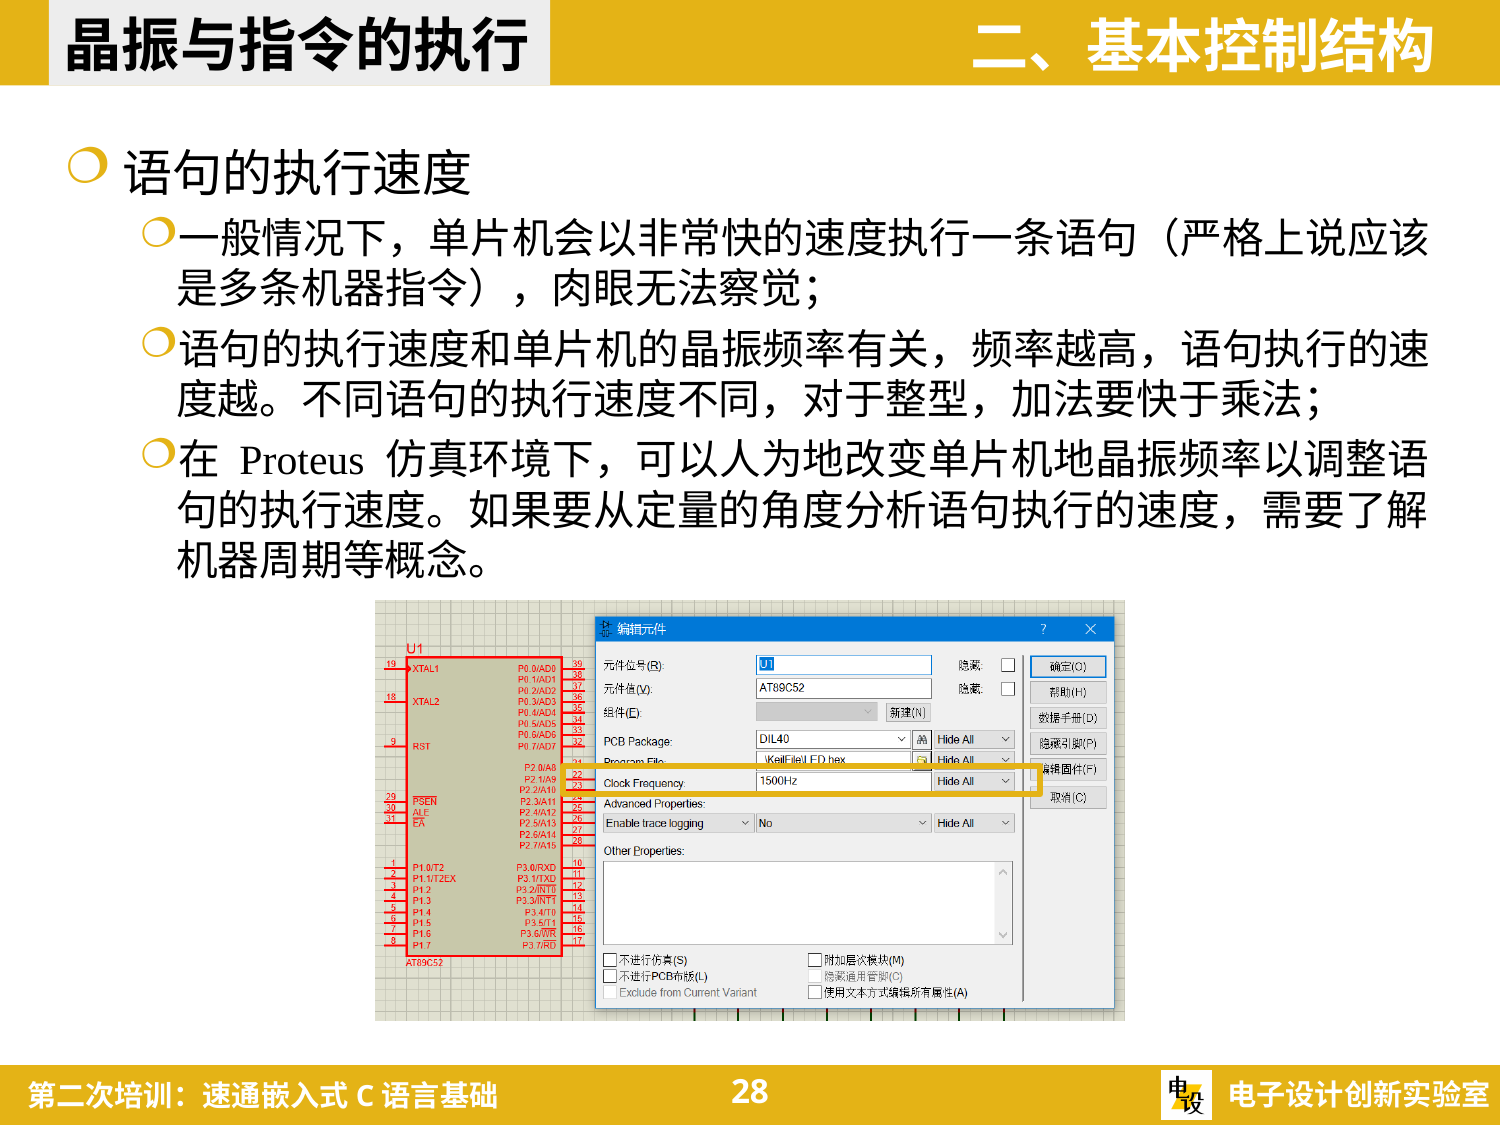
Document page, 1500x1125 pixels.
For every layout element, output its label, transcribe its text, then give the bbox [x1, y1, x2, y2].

list 晶振与指令的执行 [47, 0, 552, 87]
list 二、基本控制结构 [657, 9, 1451, 80]
list 语句的执行速度 一般情况下，单片机会以非常快的速度执行一条语句（严格上说应该是多条机器指令），肉眼无法察觉； 语句的执行速度和单片机的晶振频率有关，频率越高，语句执行的速度越。不同语句的执行速度不同，对于整型，加法要快于乘法； 在 Proteus 仿真环境下，可以人为地改变单片机地晶振频率以调整语句的执行速度。如果要从定量的角度分析语句执行的速度，需要了解机器周期等概念。 [48, 127, 1451, 601]
picture [1161, 1070, 1212, 1120]
picture [375, 600, 1125, 1021]
slide_number 28 [657, 1063, 843, 1124]
